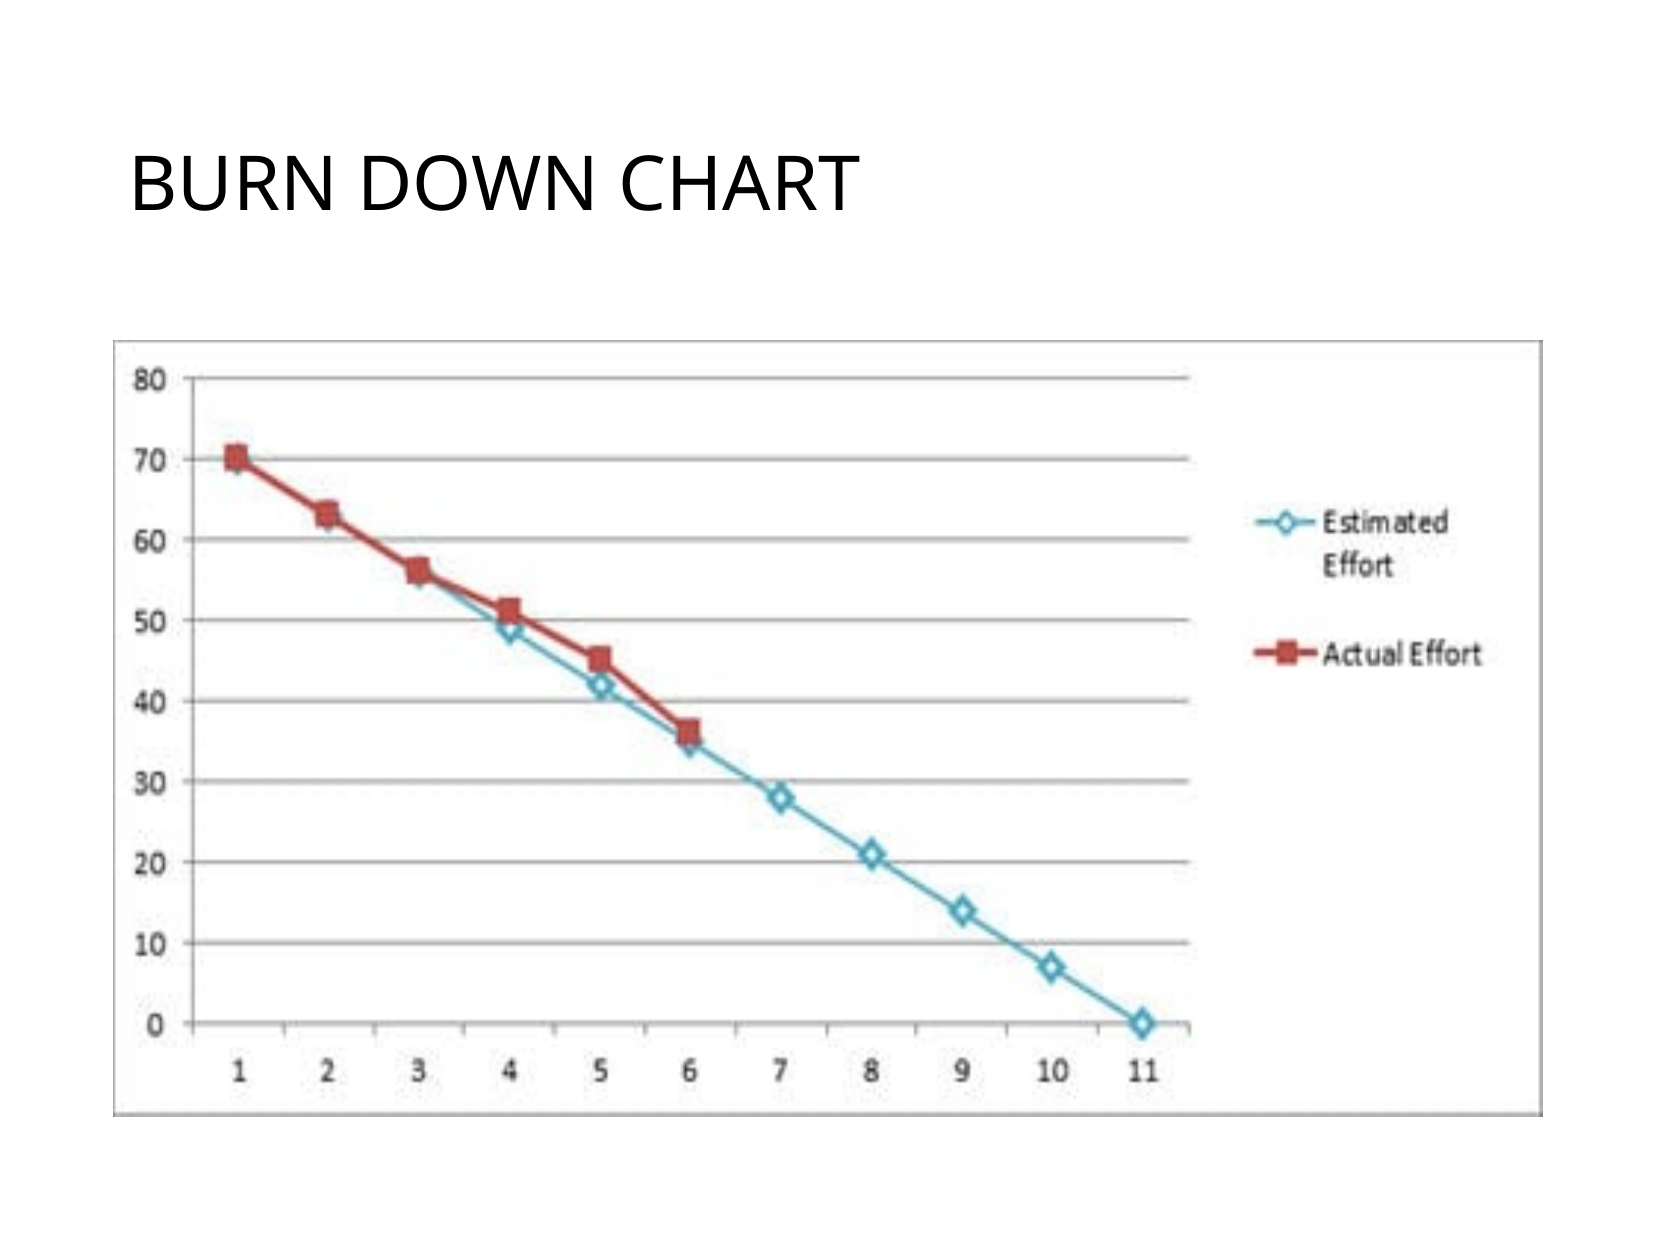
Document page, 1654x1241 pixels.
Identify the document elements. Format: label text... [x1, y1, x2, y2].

picture [113, 340, 1543, 1117]
title BURN DOWN CHART [113, 66, 1540, 306]
